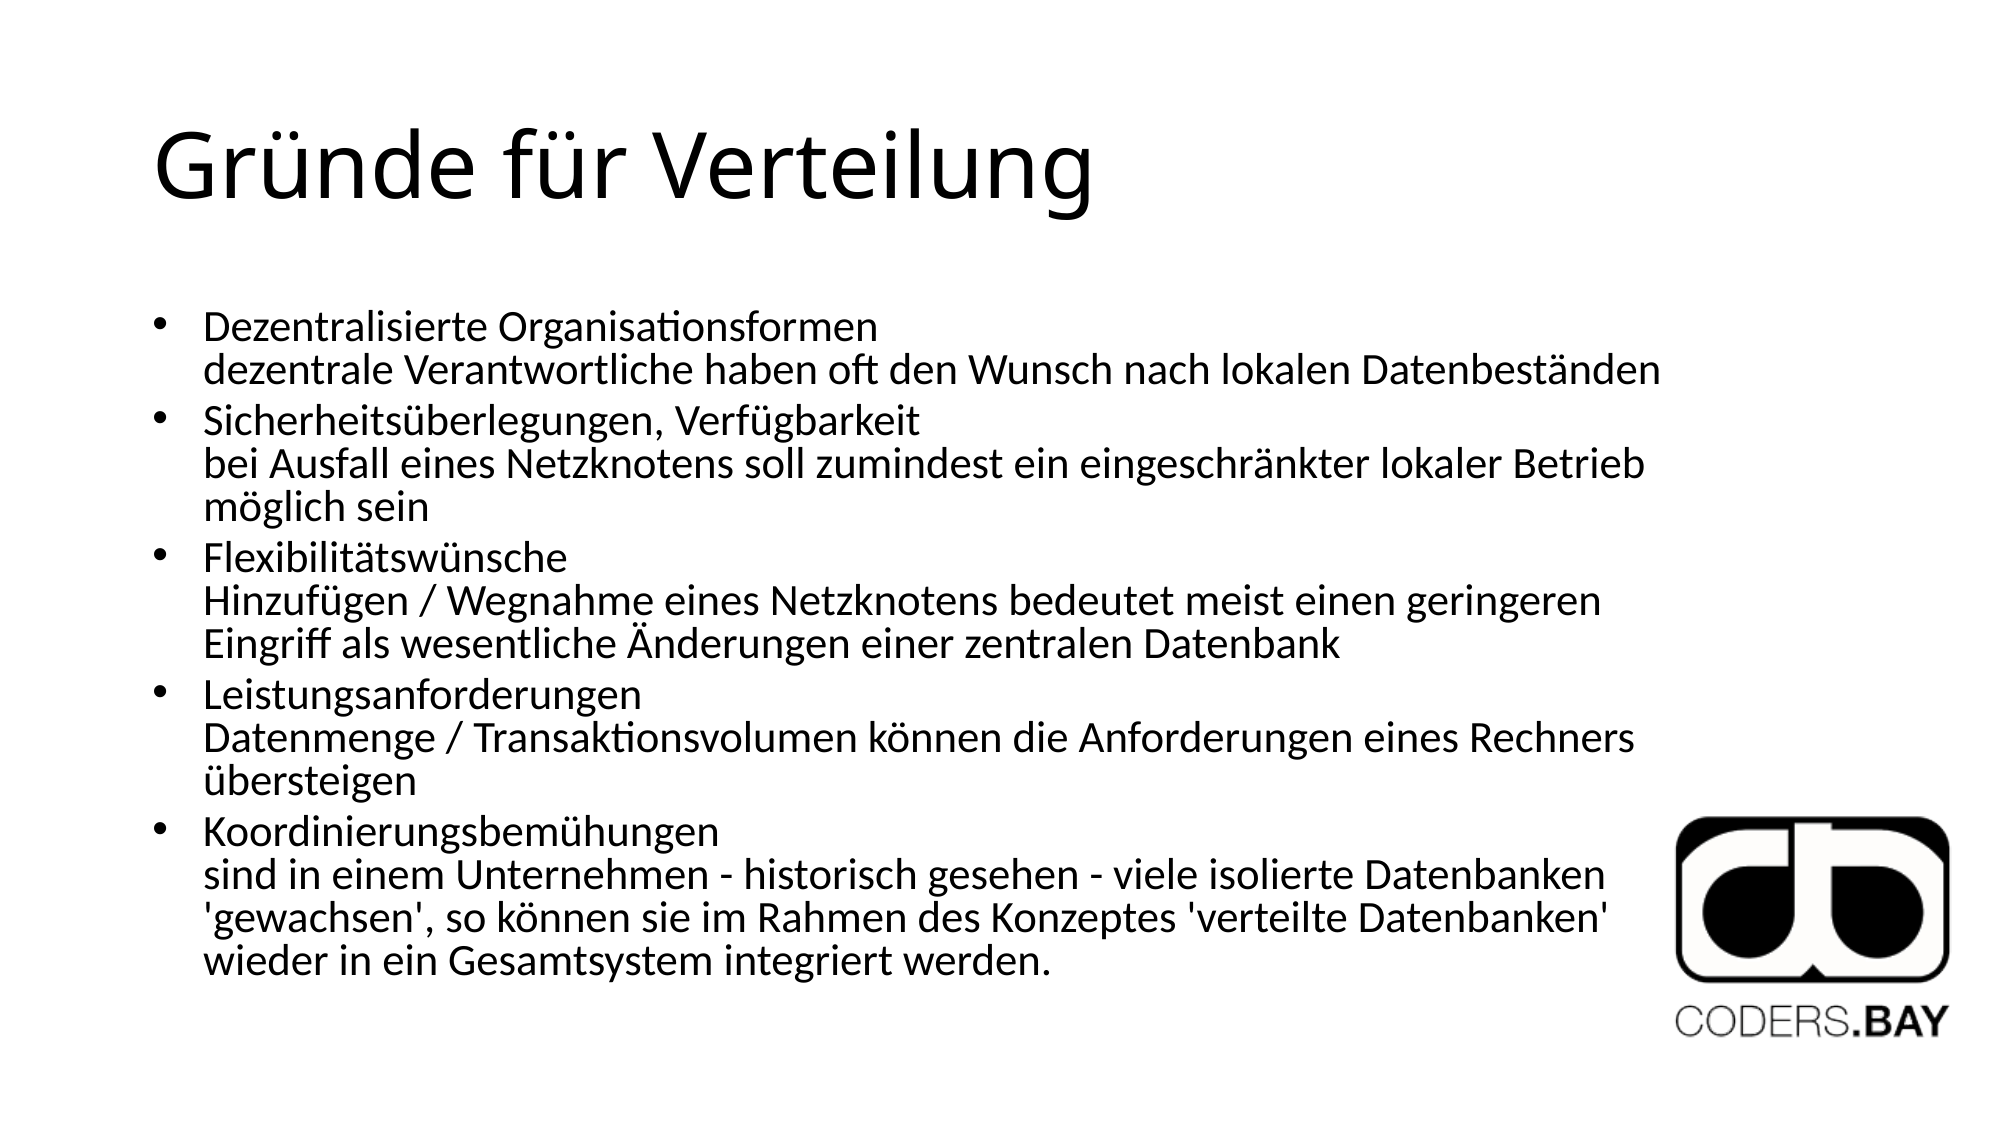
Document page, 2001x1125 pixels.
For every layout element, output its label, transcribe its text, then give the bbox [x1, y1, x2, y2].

list Dezentralisierte Organisationsformen dezentrale Verantwortliche haben oft den Wunsch nach lokalen Datenbeständen Sicherheitsüberlegungen, Verfügbarkeit bei Ausfall eines Netzknotens soll zumindest ein eingeschränkter lokaler Betrieb möglich sein Flexibilitätswünsche Hinzufügen / Wegnahme eines Netzknotens bedeutet meist einen geringeren Eingriff als wesentliche Änderungen einer zentralen Datenbank Leistungsanforderungen Datenmenge / Transaktionsvolumen können die Anforderungen eines Rechners übersteigen Koordinierungsbemühungen sind in einem Unternehmen - historisch gesehen - viele isolierte Datenbanken 'gewachsen', so können sie im Rahmen des Konzeptes 'verteilte Datenbanken' wieder in ein Gesamtsystem integriert werden. [137, 299, 1700, 1014]
title Gründe für Verteilung [137, 59, 1863, 278]
picture [1637, 751, 1989, 1103]
